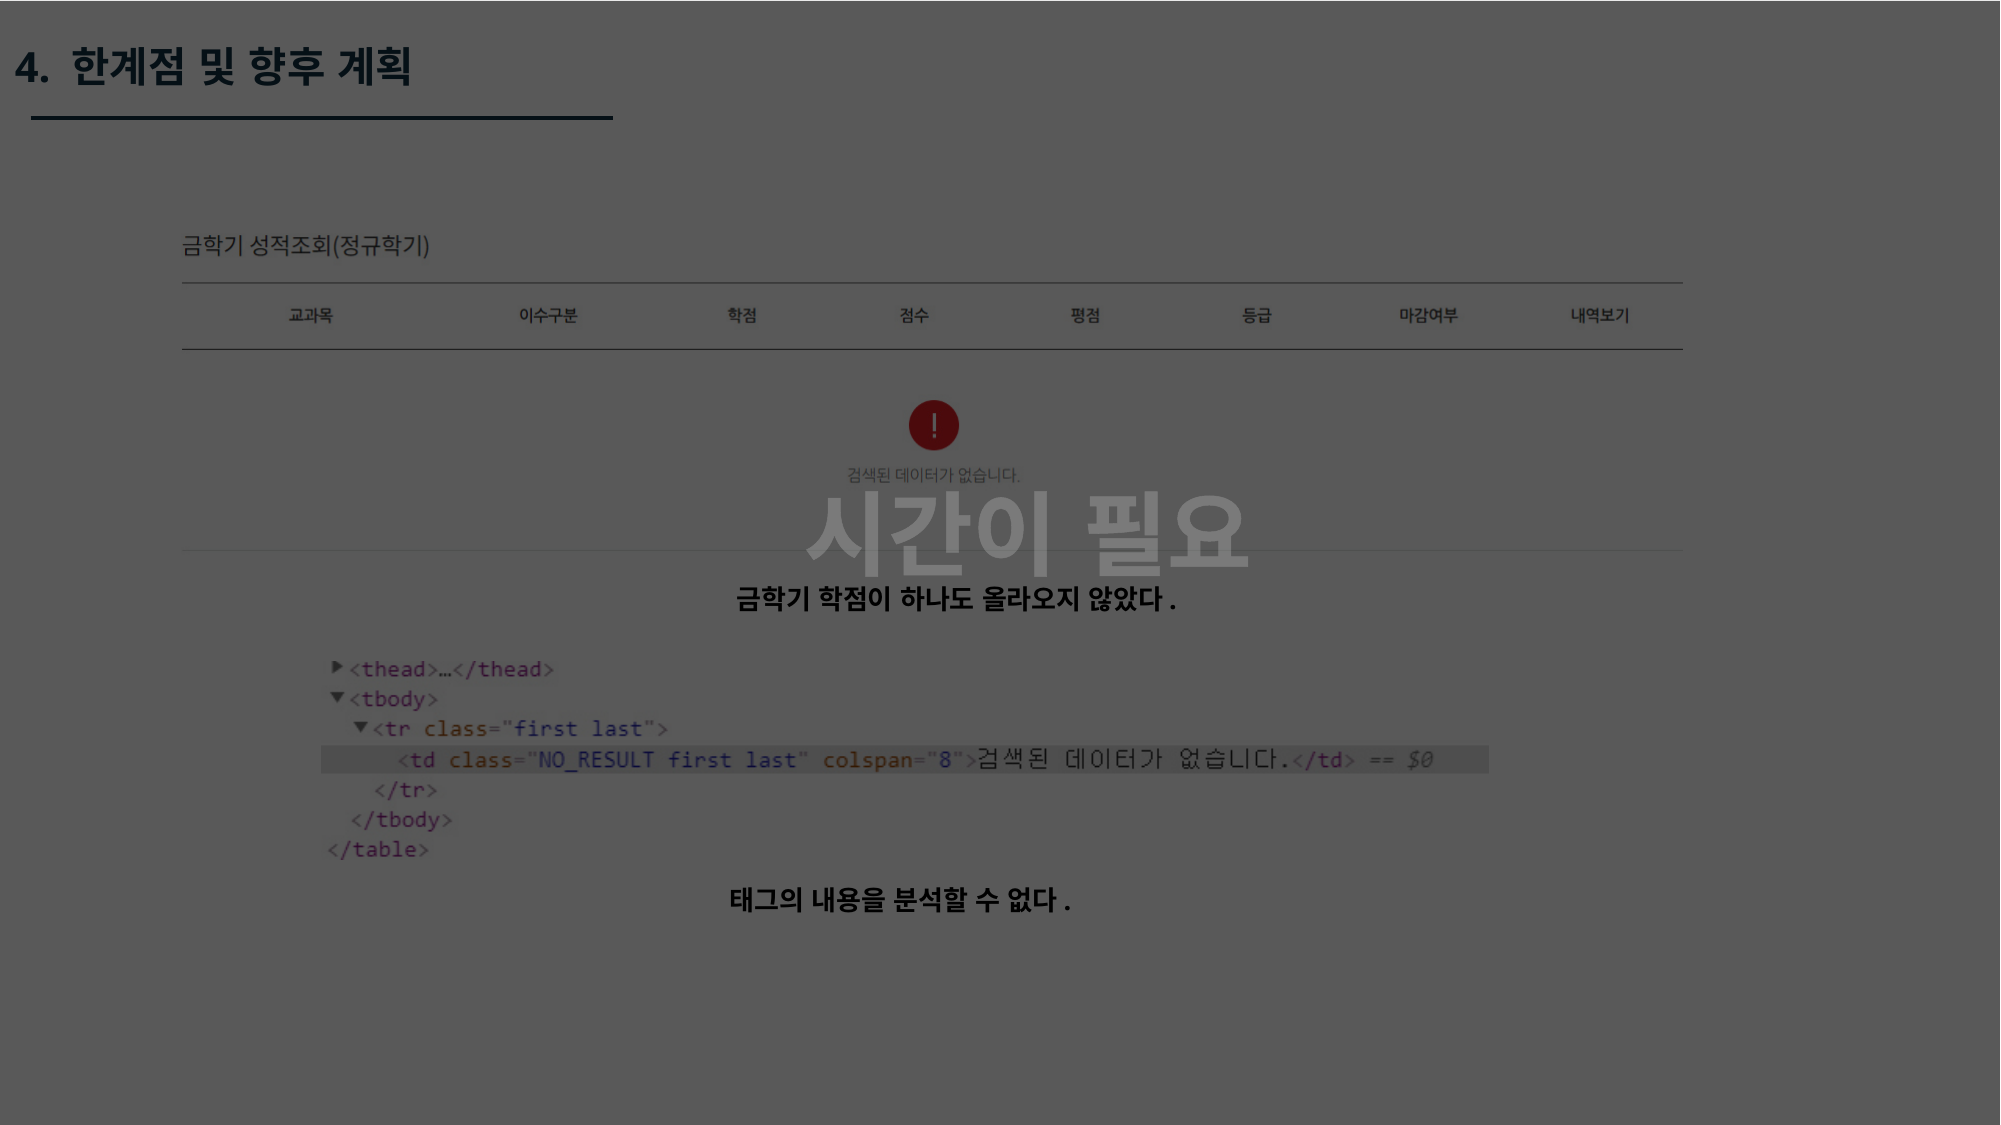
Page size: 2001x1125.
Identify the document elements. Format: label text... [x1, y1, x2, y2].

text_box 시간이 필요 [461, 559, 1595, 595]
picture [173, 201, 1683, 559]
picture [321, 661, 1489, 860]
text_box [0, 0, 2000, 1125]
